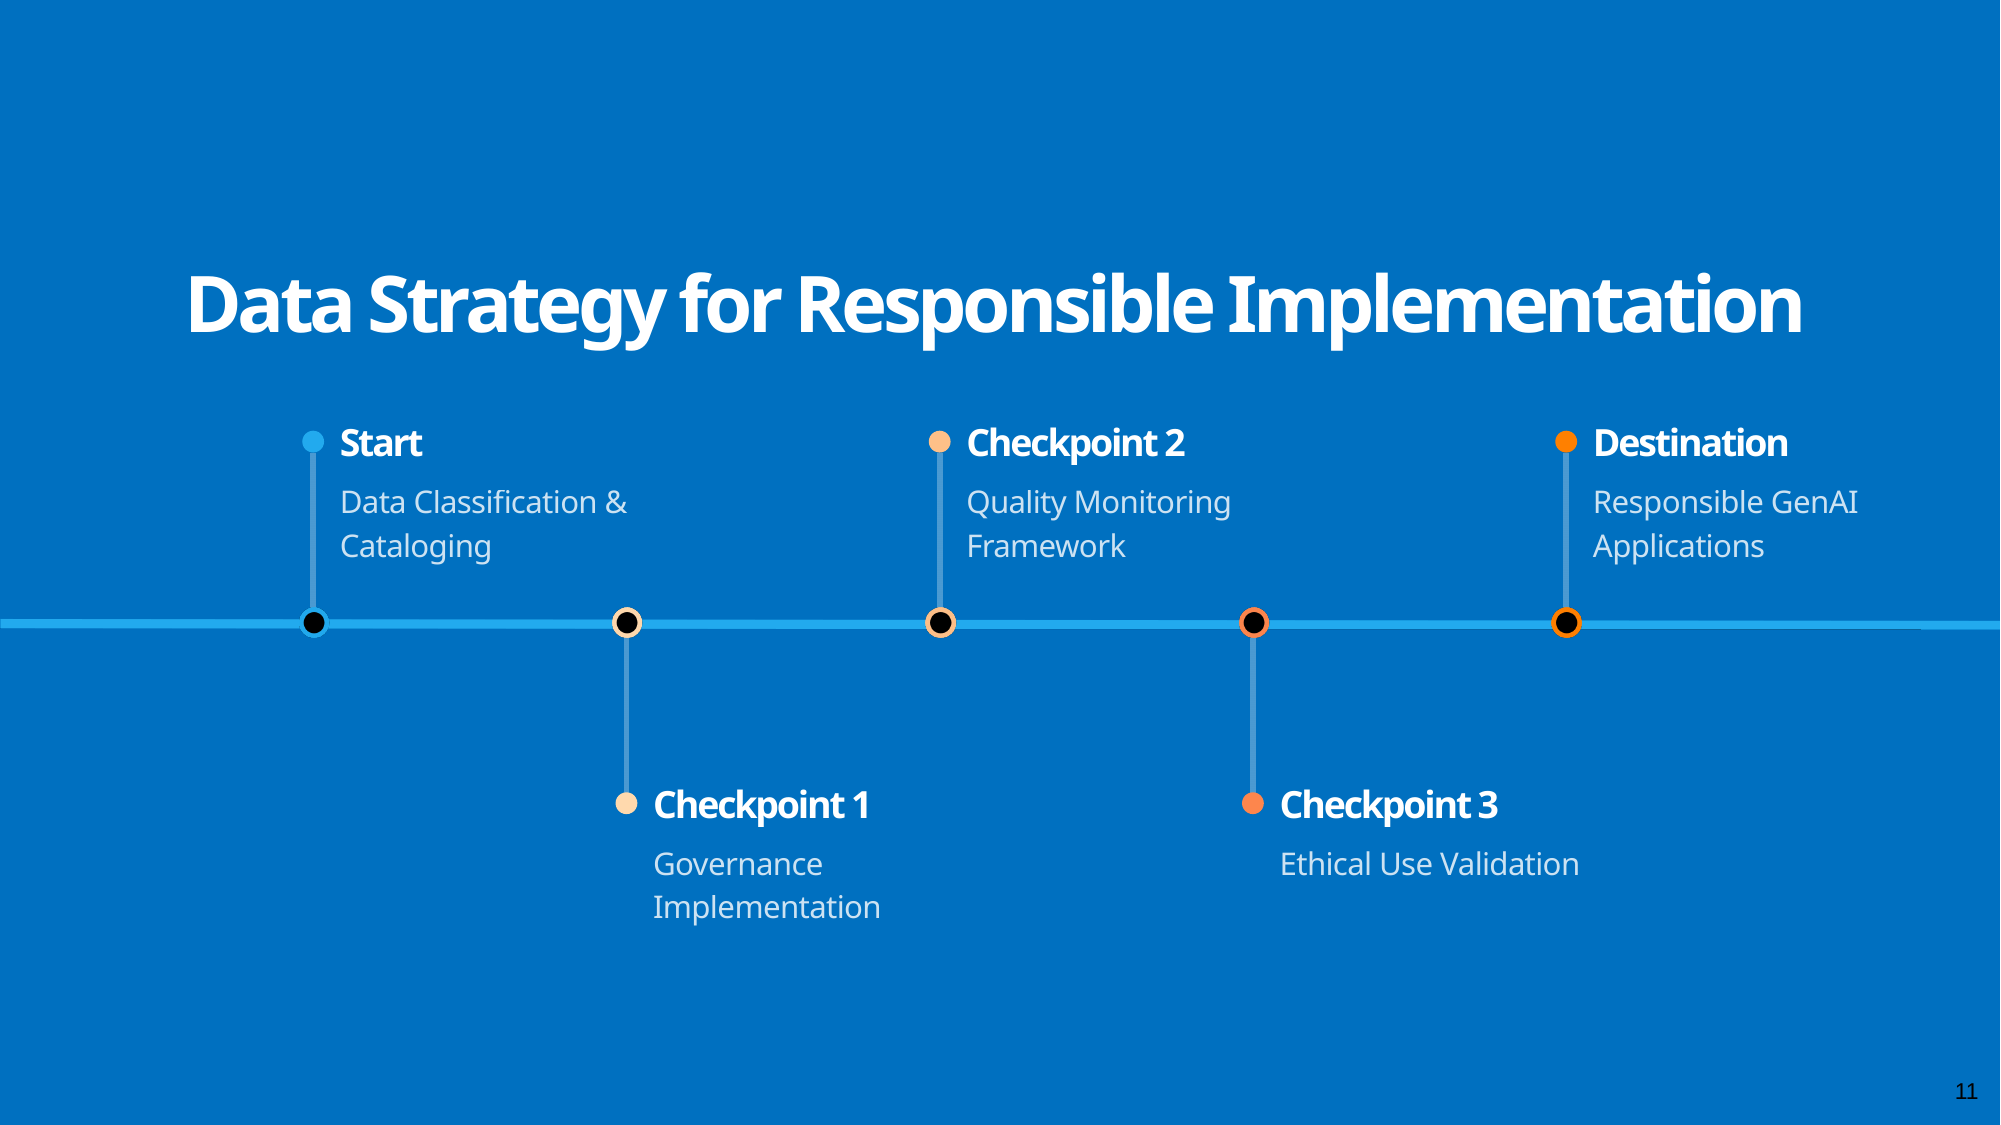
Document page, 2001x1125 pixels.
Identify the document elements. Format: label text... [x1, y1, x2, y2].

text_box Checkpoint 2 [966, 420, 1242, 465]
text_box Checkpoint 3 [1279, 782, 1600, 826]
text_box Responsible GenAI Applications [1592, 476, 1877, 564]
text_box Start [339, 420, 648, 465]
text_box Quality Monitoring Framework [966, 476, 1242, 564]
text_box [928, 430, 951, 452]
text_box Data Classification & Cataloging [339, 476, 648, 564]
picture [0, 450, 2000, 796]
text_box Governance Implementation [653, 838, 887, 926]
text_box Destination [1592, 420, 1877, 465]
text_box Checkpoint 1 [653, 782, 887, 826]
text_box [302, 430, 325, 452]
text_box [1241, 795, 1264, 815]
text_box Data Strategy for Responsible Implementation [0, 256, 1996, 349]
slide_number 11 [1940, 1068, 2000, 1118]
text_box [1555, 430, 1578, 452]
text_box Ethical Use Validation [1279, 838, 1600, 882]
text_box [615, 795, 638, 815]
